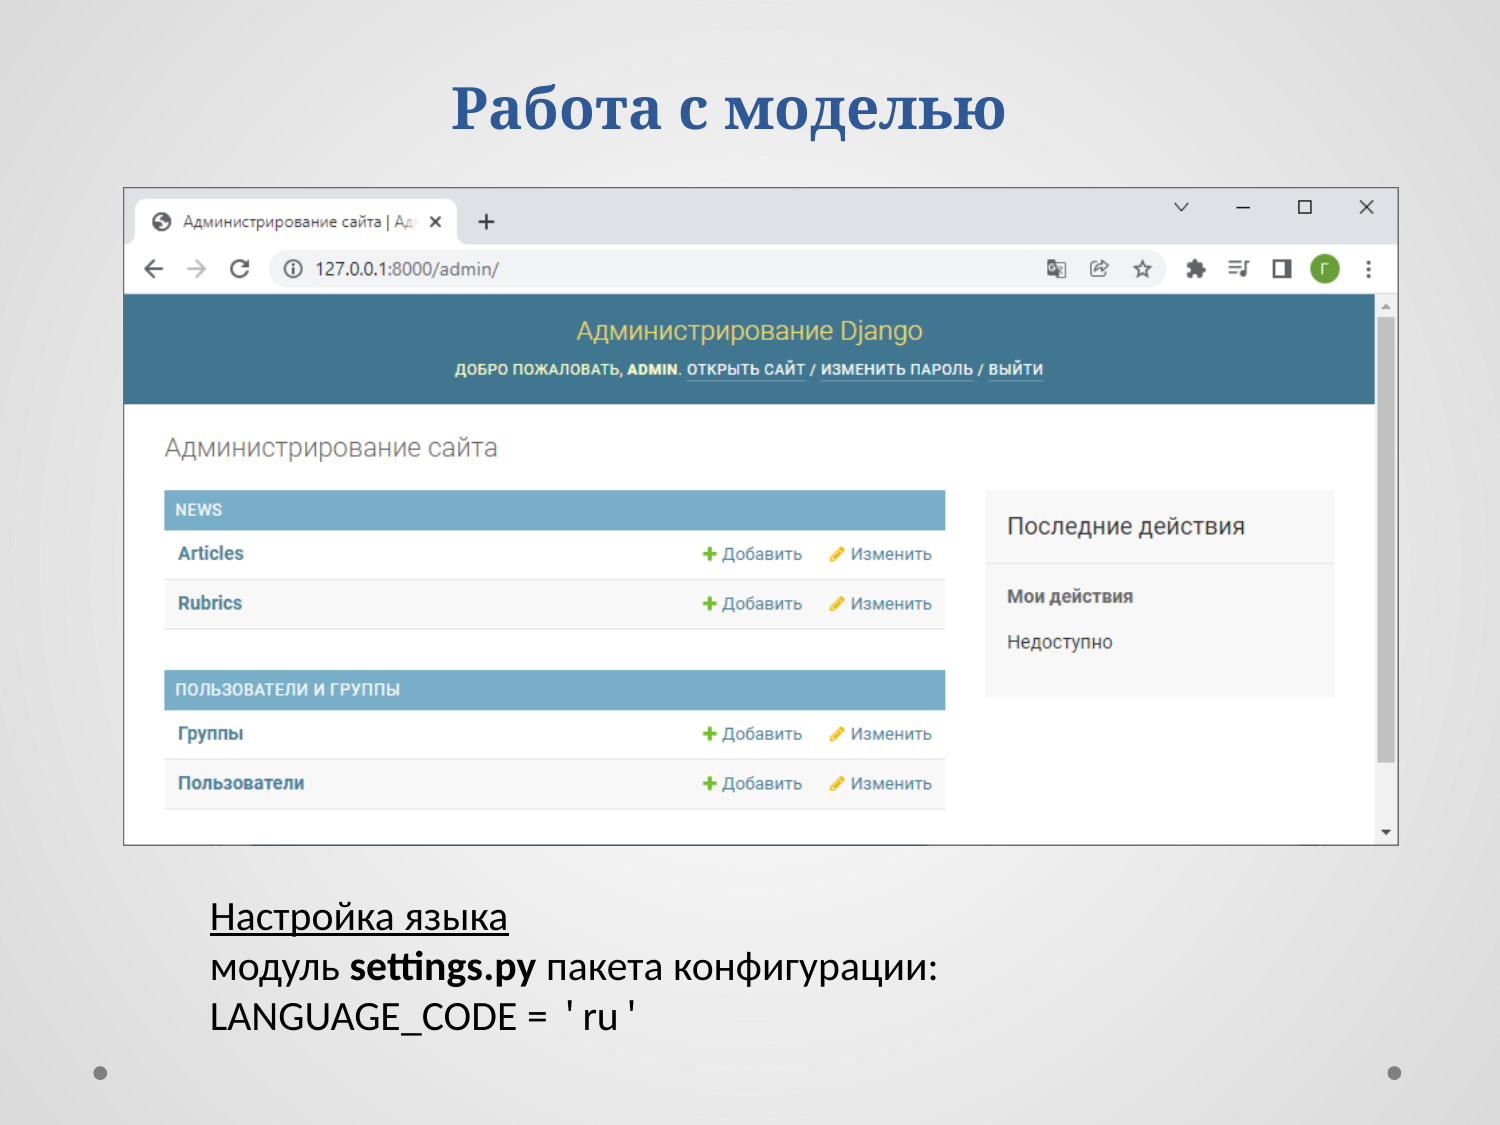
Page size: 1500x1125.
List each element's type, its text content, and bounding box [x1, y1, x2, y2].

picture [123, 187, 1399, 846]
text_box Работа с моделью [36, 29, 1424, 177]
text_box [22, 177, 1446, 1125]
text_box Настройка языка модуль settings.py пакета конфигурации: LANGUAGE_CODE = 'ru' [135, 881, 1400, 1047]
